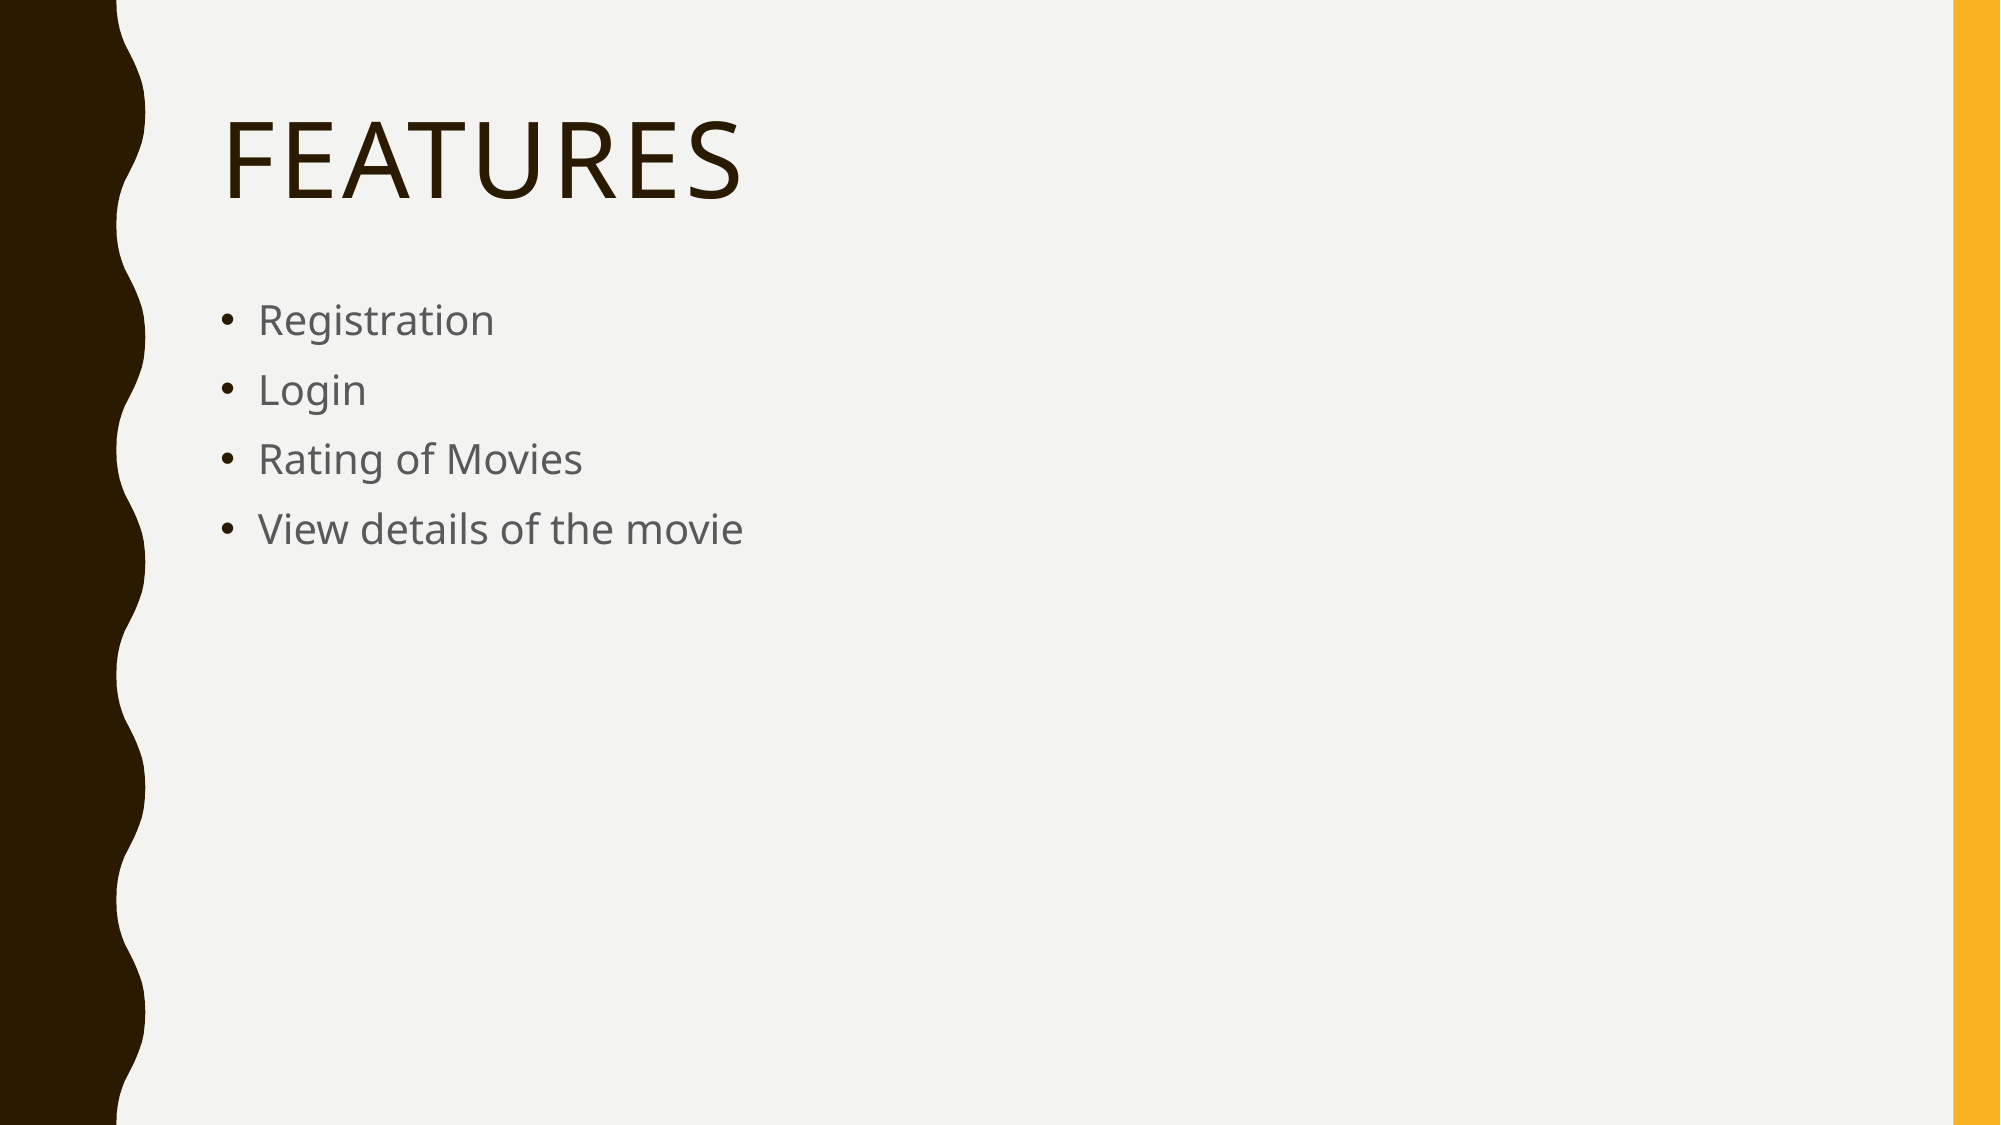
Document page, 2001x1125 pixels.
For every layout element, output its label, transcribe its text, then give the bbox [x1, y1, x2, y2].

list Registration Login Rating of Movies View details of the movie [205, 281, 1875, 871]
title Features [205, 99, 1875, 281]
